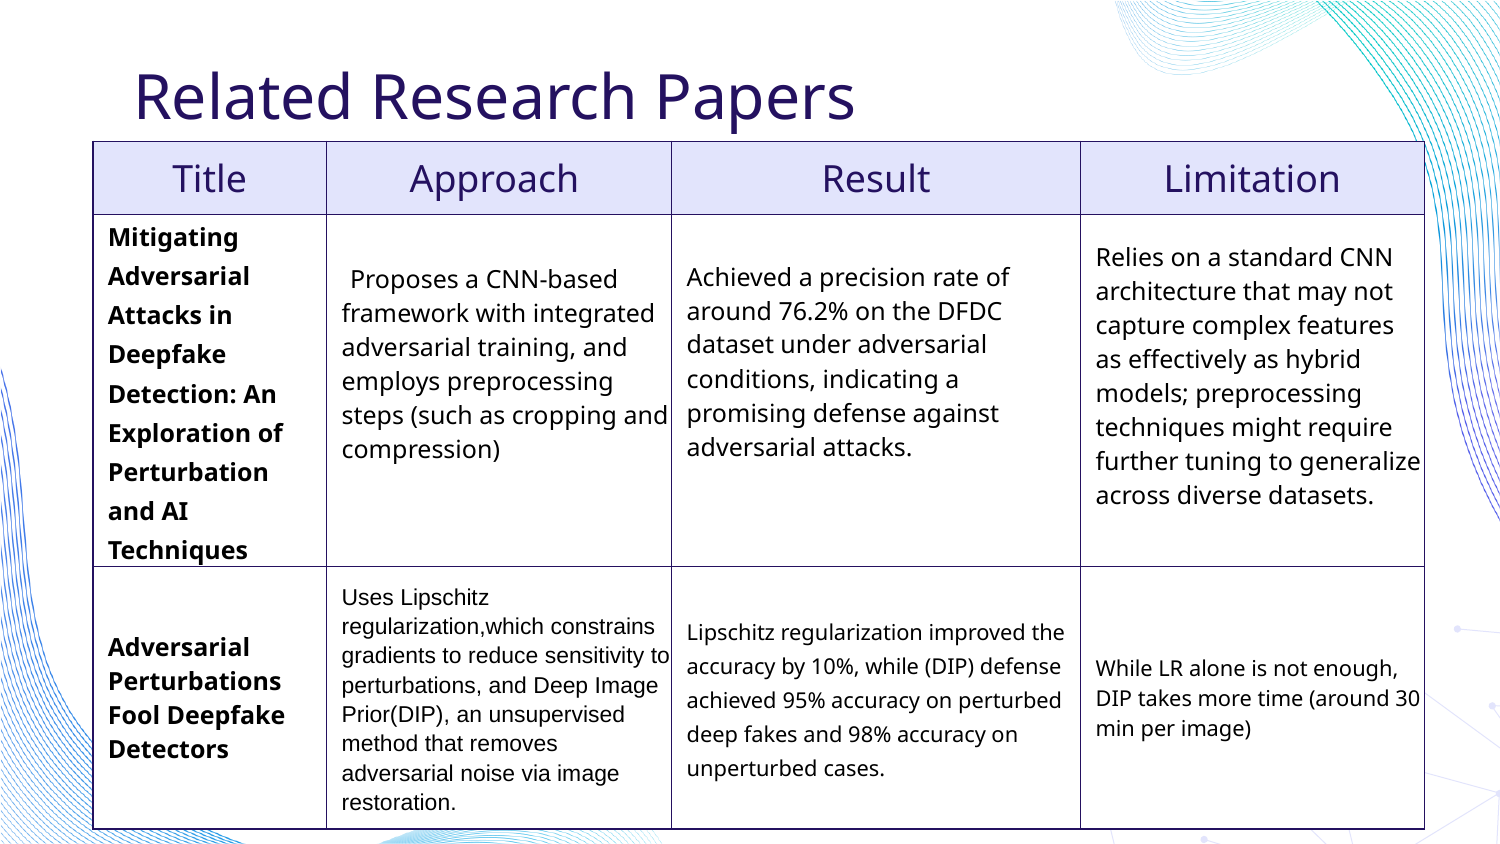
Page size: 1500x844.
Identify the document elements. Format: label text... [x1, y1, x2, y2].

picture [0, 336, 693, 844]
table_header Result [672, 142, 1080, 214]
table_cell Relies on a standard CNN architecture that may not capture complex features as effectively as hybrid models; preprocessing techniques might require further tuning to generalize across diverse datasets. [1081, 215, 1424, 566]
table_cell Adversarial Perturbations Fool Deepfake Detectors [94, 567, 326, 828]
table_cell Uses Lipschitz regularization,which constrains gradients to reduce sensitivity to perturbations, and Deep Image Prior(DIP), an unsupervised method that removes adversarial noise via image restoration. [327, 567, 671, 828]
table_header Title [94, 142, 326, 214]
table_cell Lipschitz regularization improved the accuracy by 10%, while (DIP) defense achieved 95% accuracy on perturbed deep fakes and 98% accuracy on unperturbed cases. [672, 567, 1080, 828]
table_header Approach [327, 142, 671, 214]
table_cell Achieved a precision rate of around 76.2% on the DFDC dataset under adversarial conditions, indicating a promising defense against adversarial attacks. [672, 215, 1080, 566]
picture [1109, 0, 1500, 532]
table_header Limitation [1081, 142, 1424, 214]
table_cell While LR alone is not enough, DIP takes more time (around 30 min per image) [1081, 567, 1424, 828]
title Related Research Papers [118, 41, 1382, 136]
table_cell Mitigating Adversarial Attacks in Deepfake Detection: An Exploration of Perturbation and AI Techniques [94, 215, 326, 566]
table_cell Proposes a CNN-based framework with integrated adversarial training, and employs preprocessing steps (such as cropping and compression) [327, 215, 671, 566]
